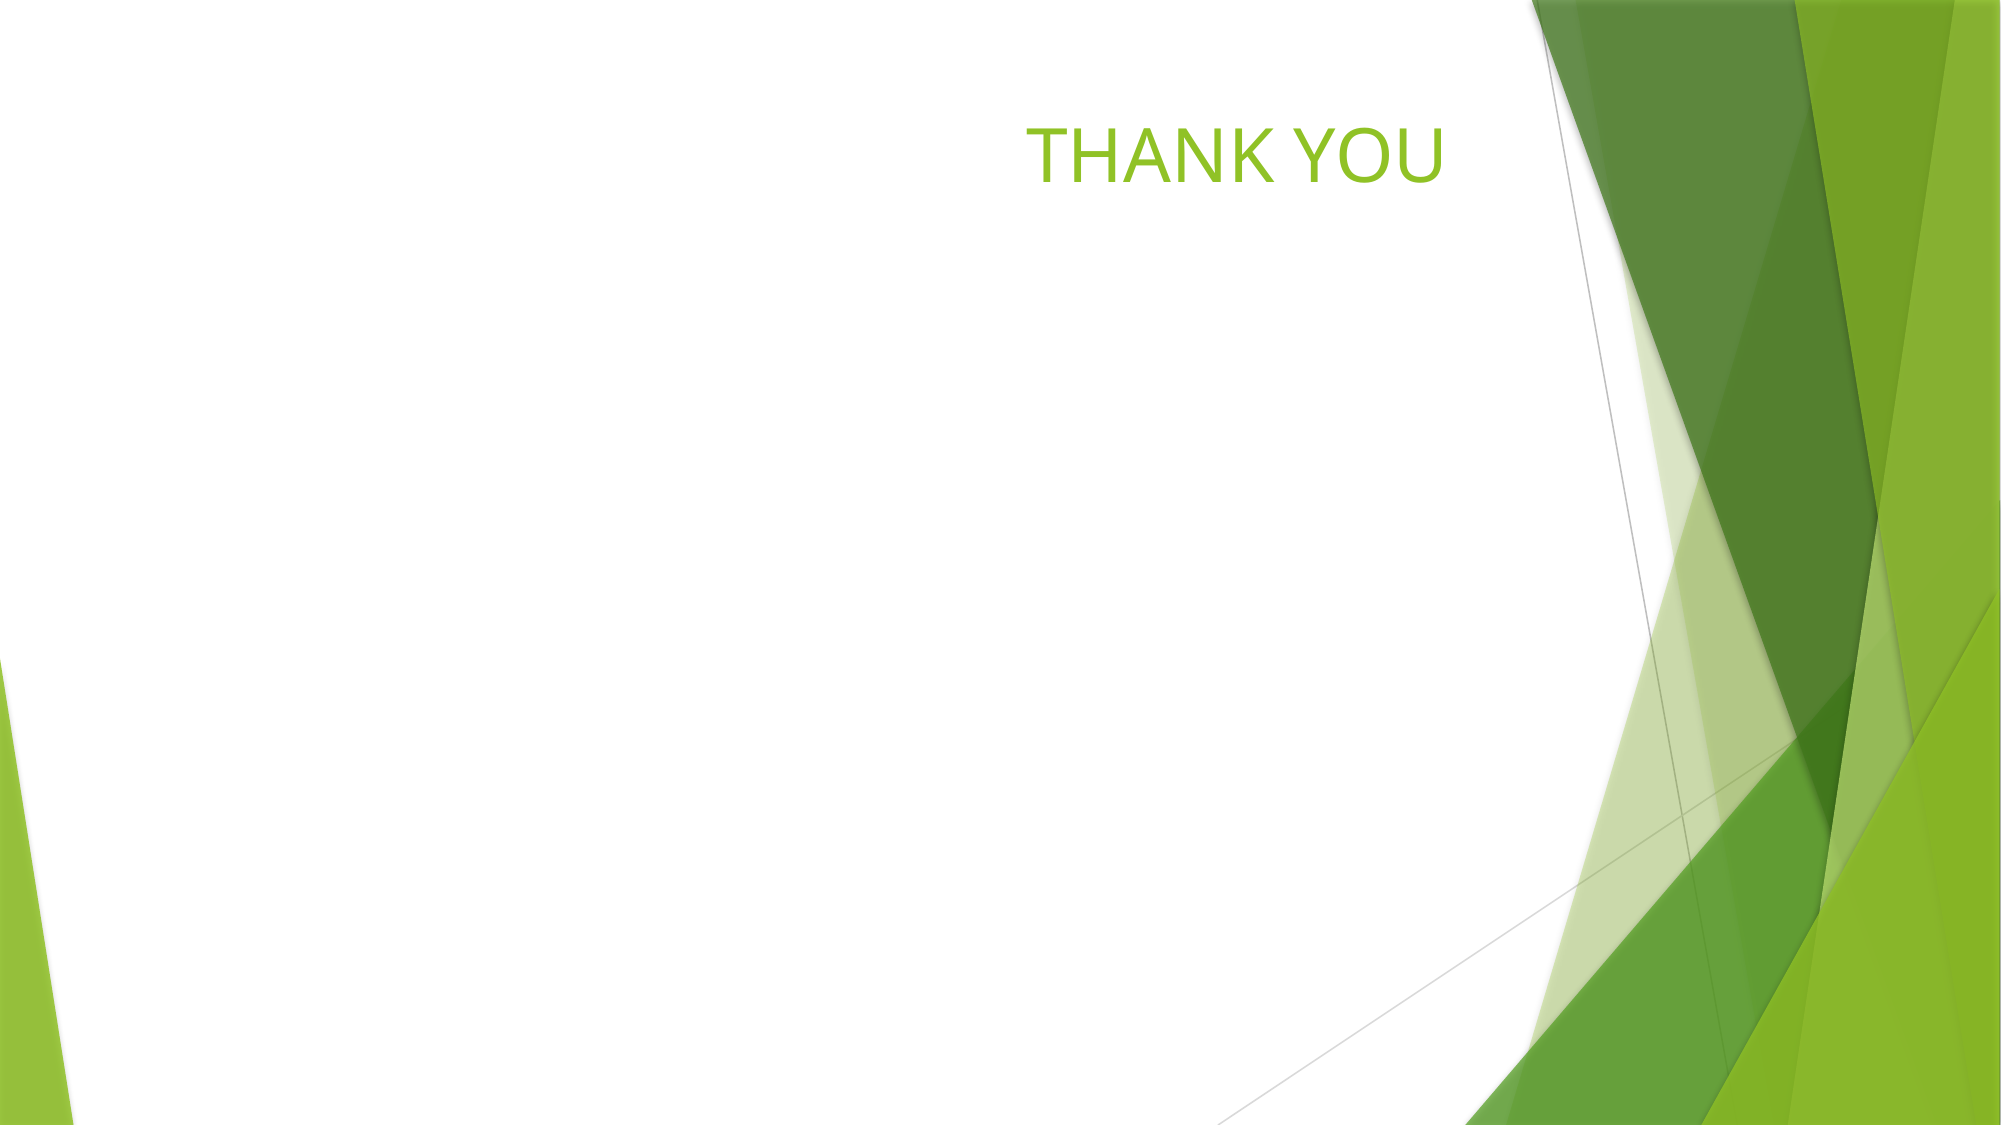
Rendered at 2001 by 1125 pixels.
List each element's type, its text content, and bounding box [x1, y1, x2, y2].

title THANK YOU [111, 99, 1522, 317]
